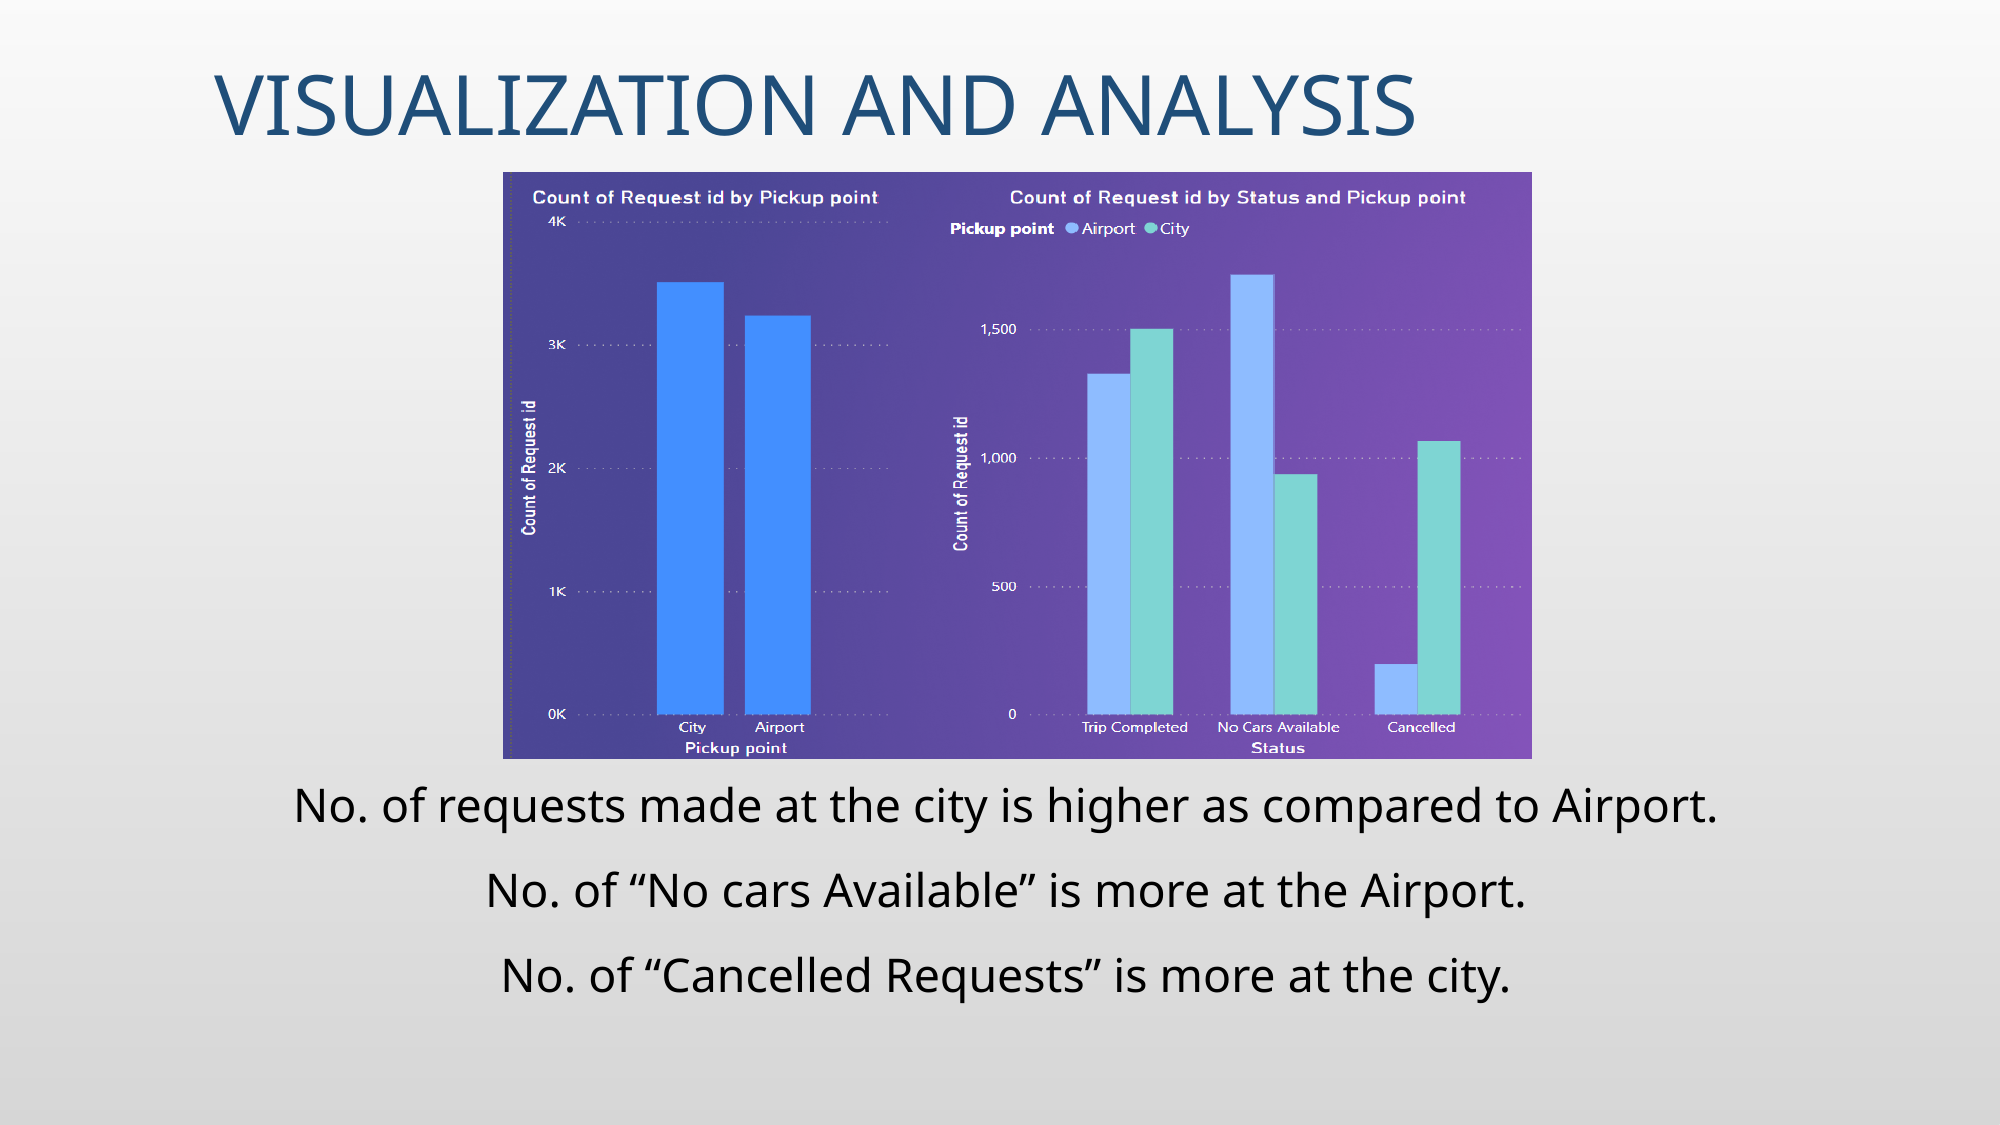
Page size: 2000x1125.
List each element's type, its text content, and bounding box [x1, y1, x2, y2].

picture [503, 172, 1532, 759]
list No. of requests made at the city is higher as compared to Airport. No. of “No cars Available” is more at the Airport. No. of “Cancelled Requests” is more at the city. [202, 775, 1803, 1013]
title Visualization and Analysis [199, 45, 1800, 161]
